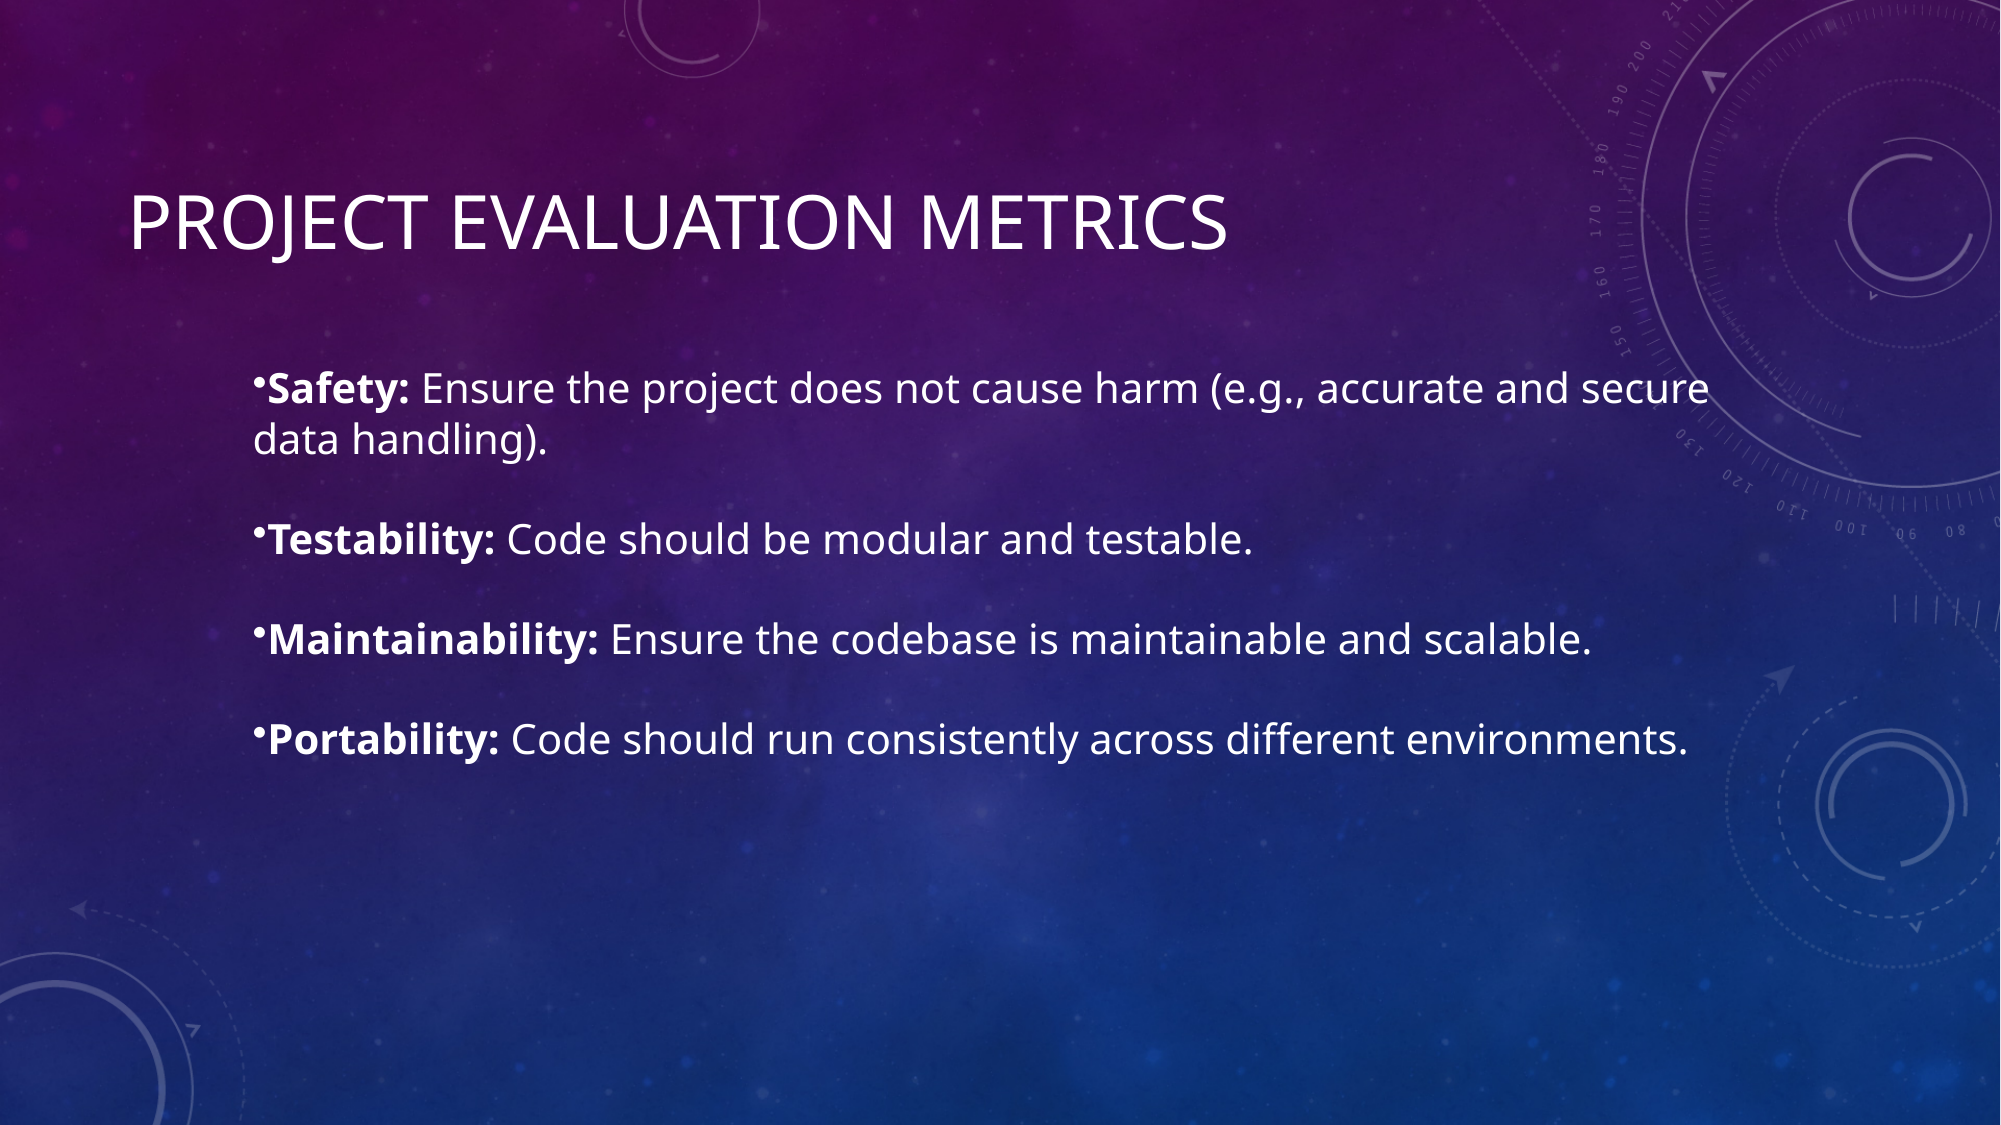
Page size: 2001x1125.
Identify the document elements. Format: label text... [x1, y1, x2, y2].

list Safety: Ensure the project does not cause harm (e.g., accurate and secure data handling). Testability: Code should be modular and testable. Maintainability: Ensure the codebase is maintainable and scalable. Portability: Code should run consistently across different environments. [237, 236, 1798, 889]
title PROJECT EVALUATION METRICS [112, 99, 1775, 339]
picture [0, 0, 2001, 1125]
